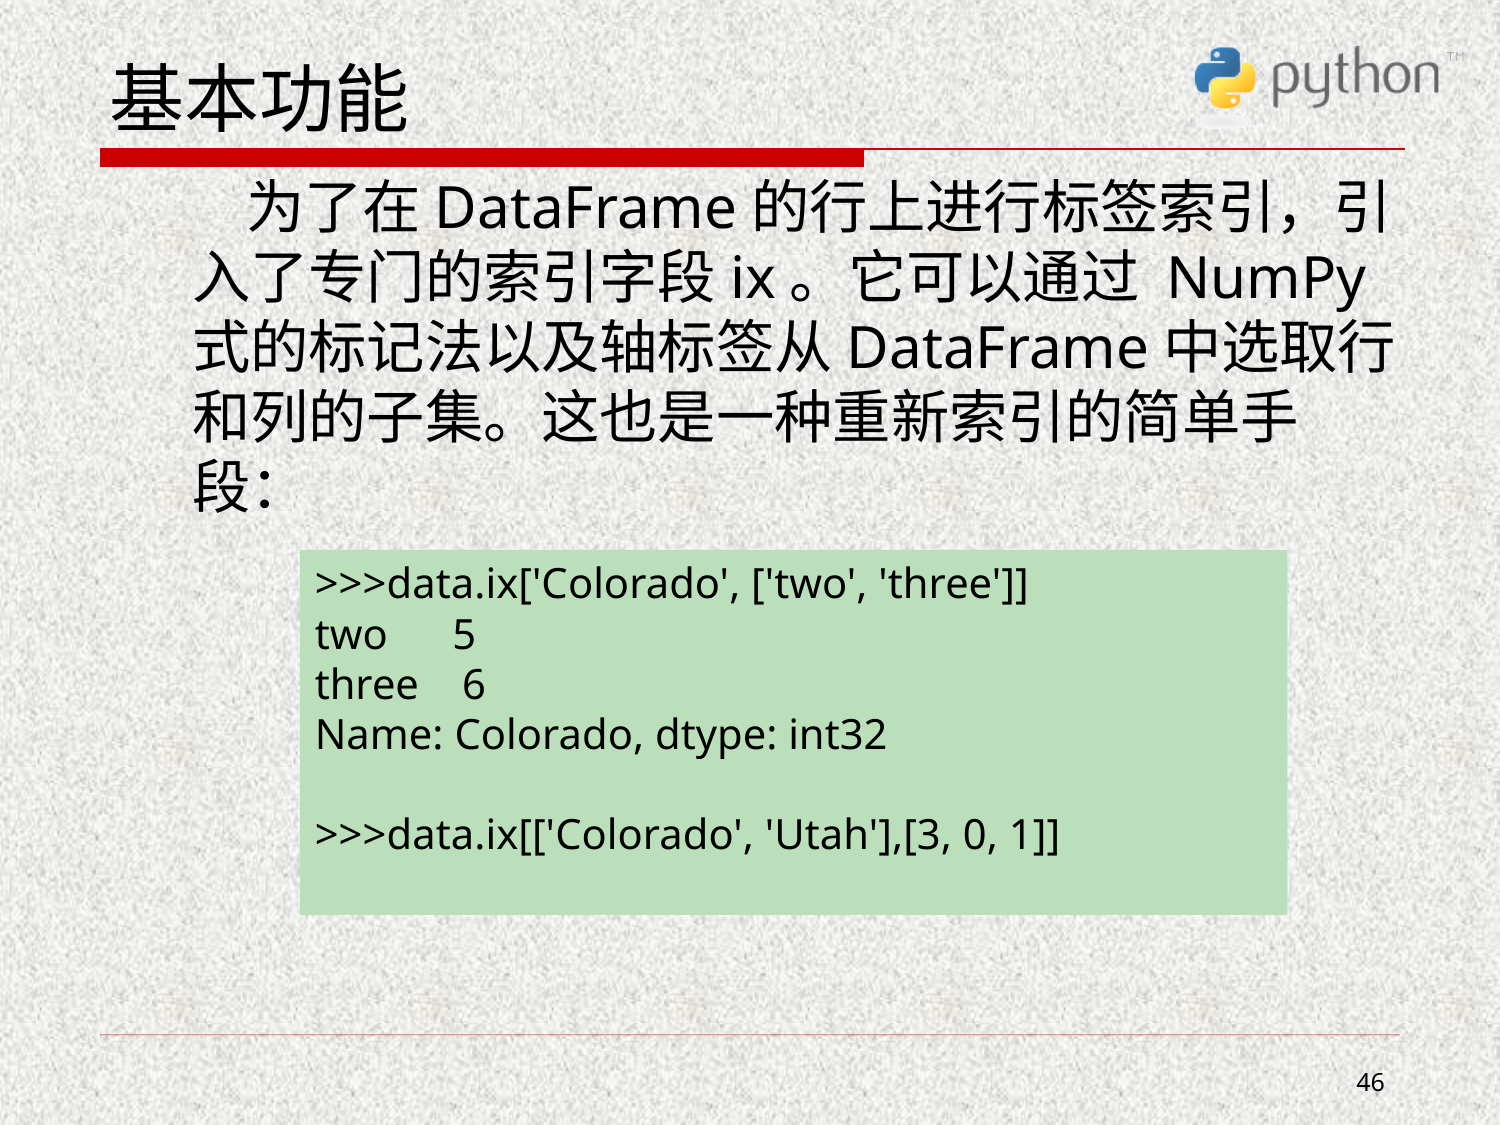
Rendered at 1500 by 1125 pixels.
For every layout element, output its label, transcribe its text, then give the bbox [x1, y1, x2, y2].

picture [0, 0, 1500, 1125]
text_box >>>data.ix['Colorado', ['two', 'three']] two 5 three 6 Name: Colorado, dtype: int32 >>>data.ix[['Colorado', 'Utah'],[3, 0, 1]] [299, 549, 1288, 915]
slide_number 46 [1074, 1058, 1401, 1103]
title 基本功能 [94, 50, 1407, 149]
list 为了在DataFrame的行上进行标签索引，引入了专门的索引字段ix。它可以通过 NumPy式的标记法以及轴标签从DataFrame中选取行和列的子集。这也是一种重新索引的简单手段： [99, 162, 1413, 1063]
